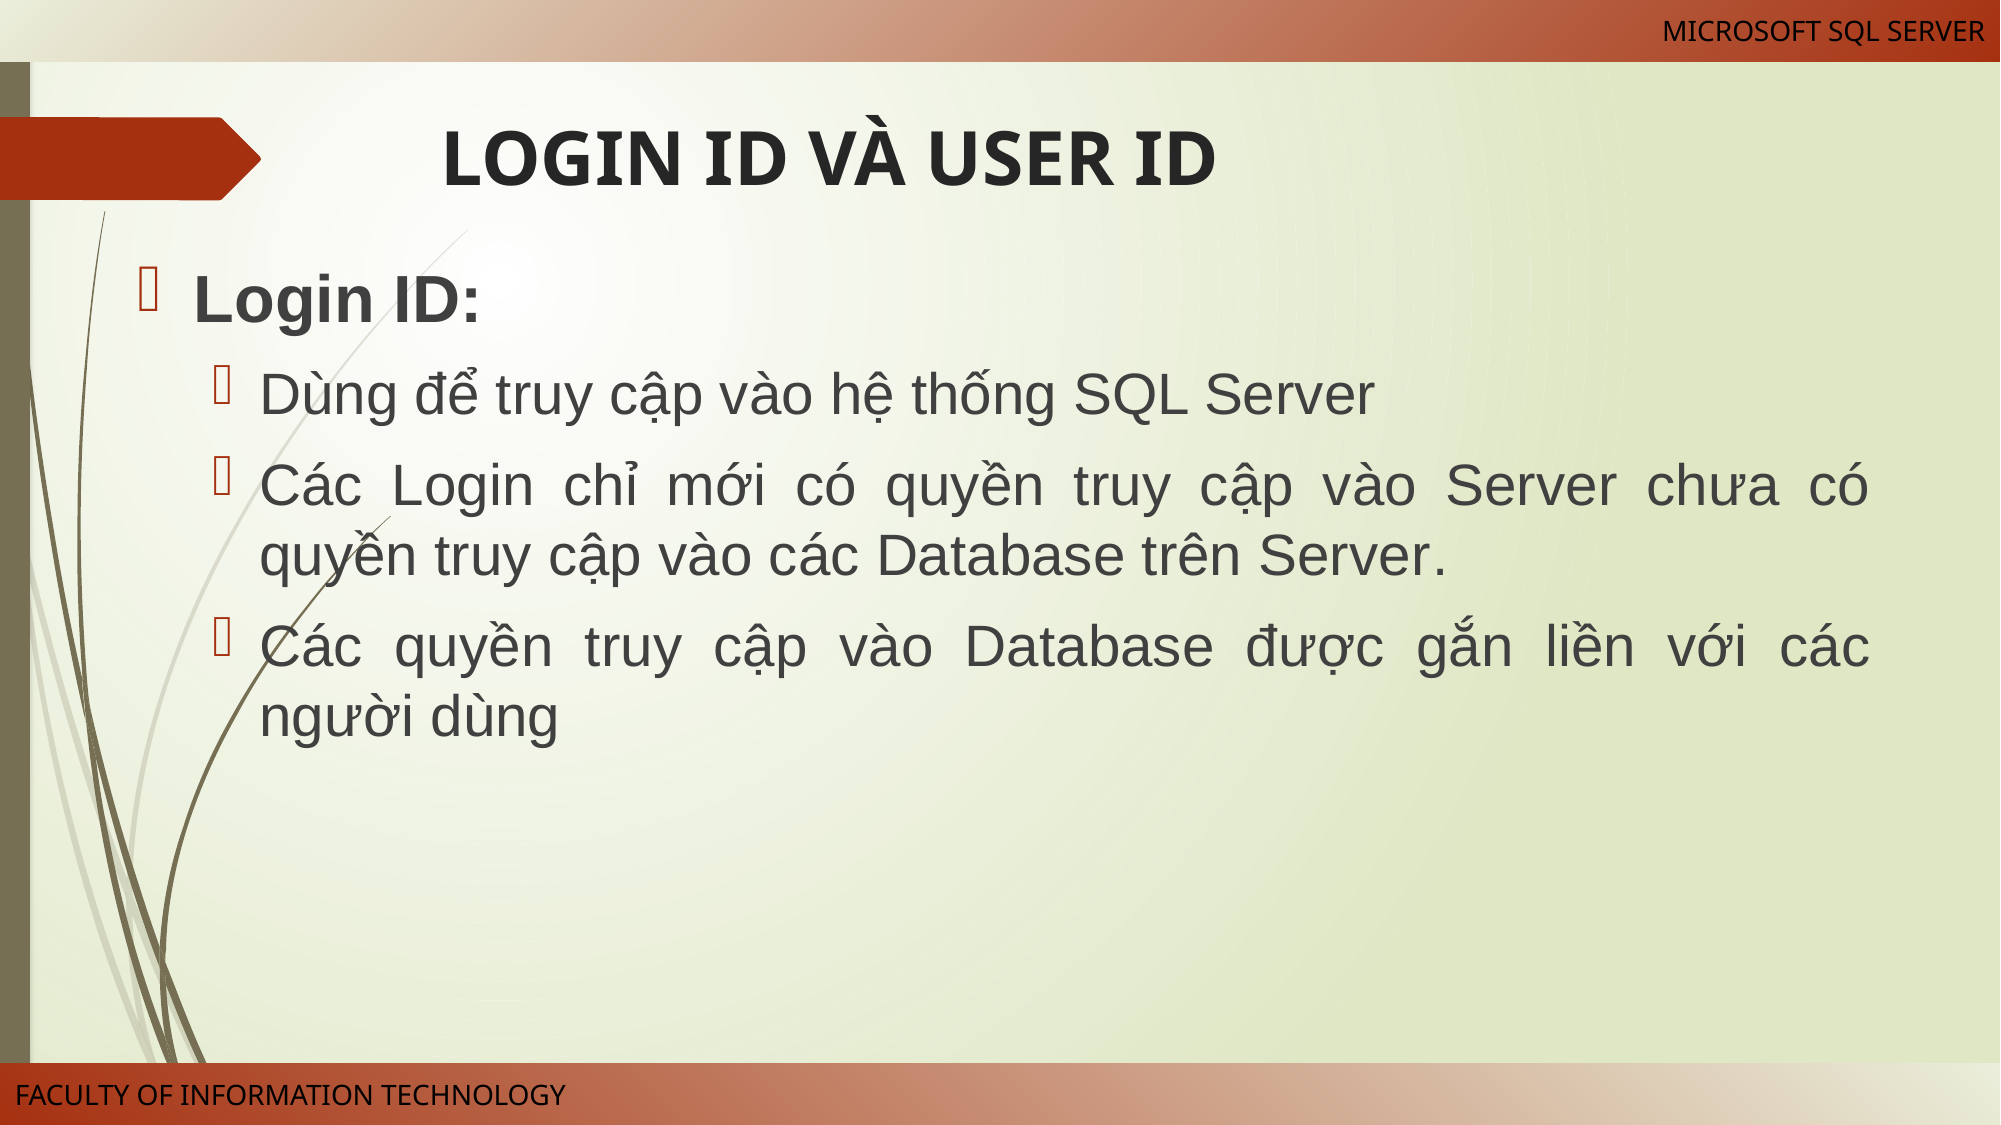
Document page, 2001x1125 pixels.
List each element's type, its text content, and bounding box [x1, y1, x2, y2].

title LOGIN ID VÀ USER ID [425, 102, 1888, 201]
list Login ID: Dùng để truy cập vào hệ thống SQL Server Các Login chỉ mới có quyền truy cập vào Server chưa có quyền truy cập vào các Database trên Server. Các quyền truy cập vào Database được gắn liền với các người dùng [122, 247, 1888, 970]
